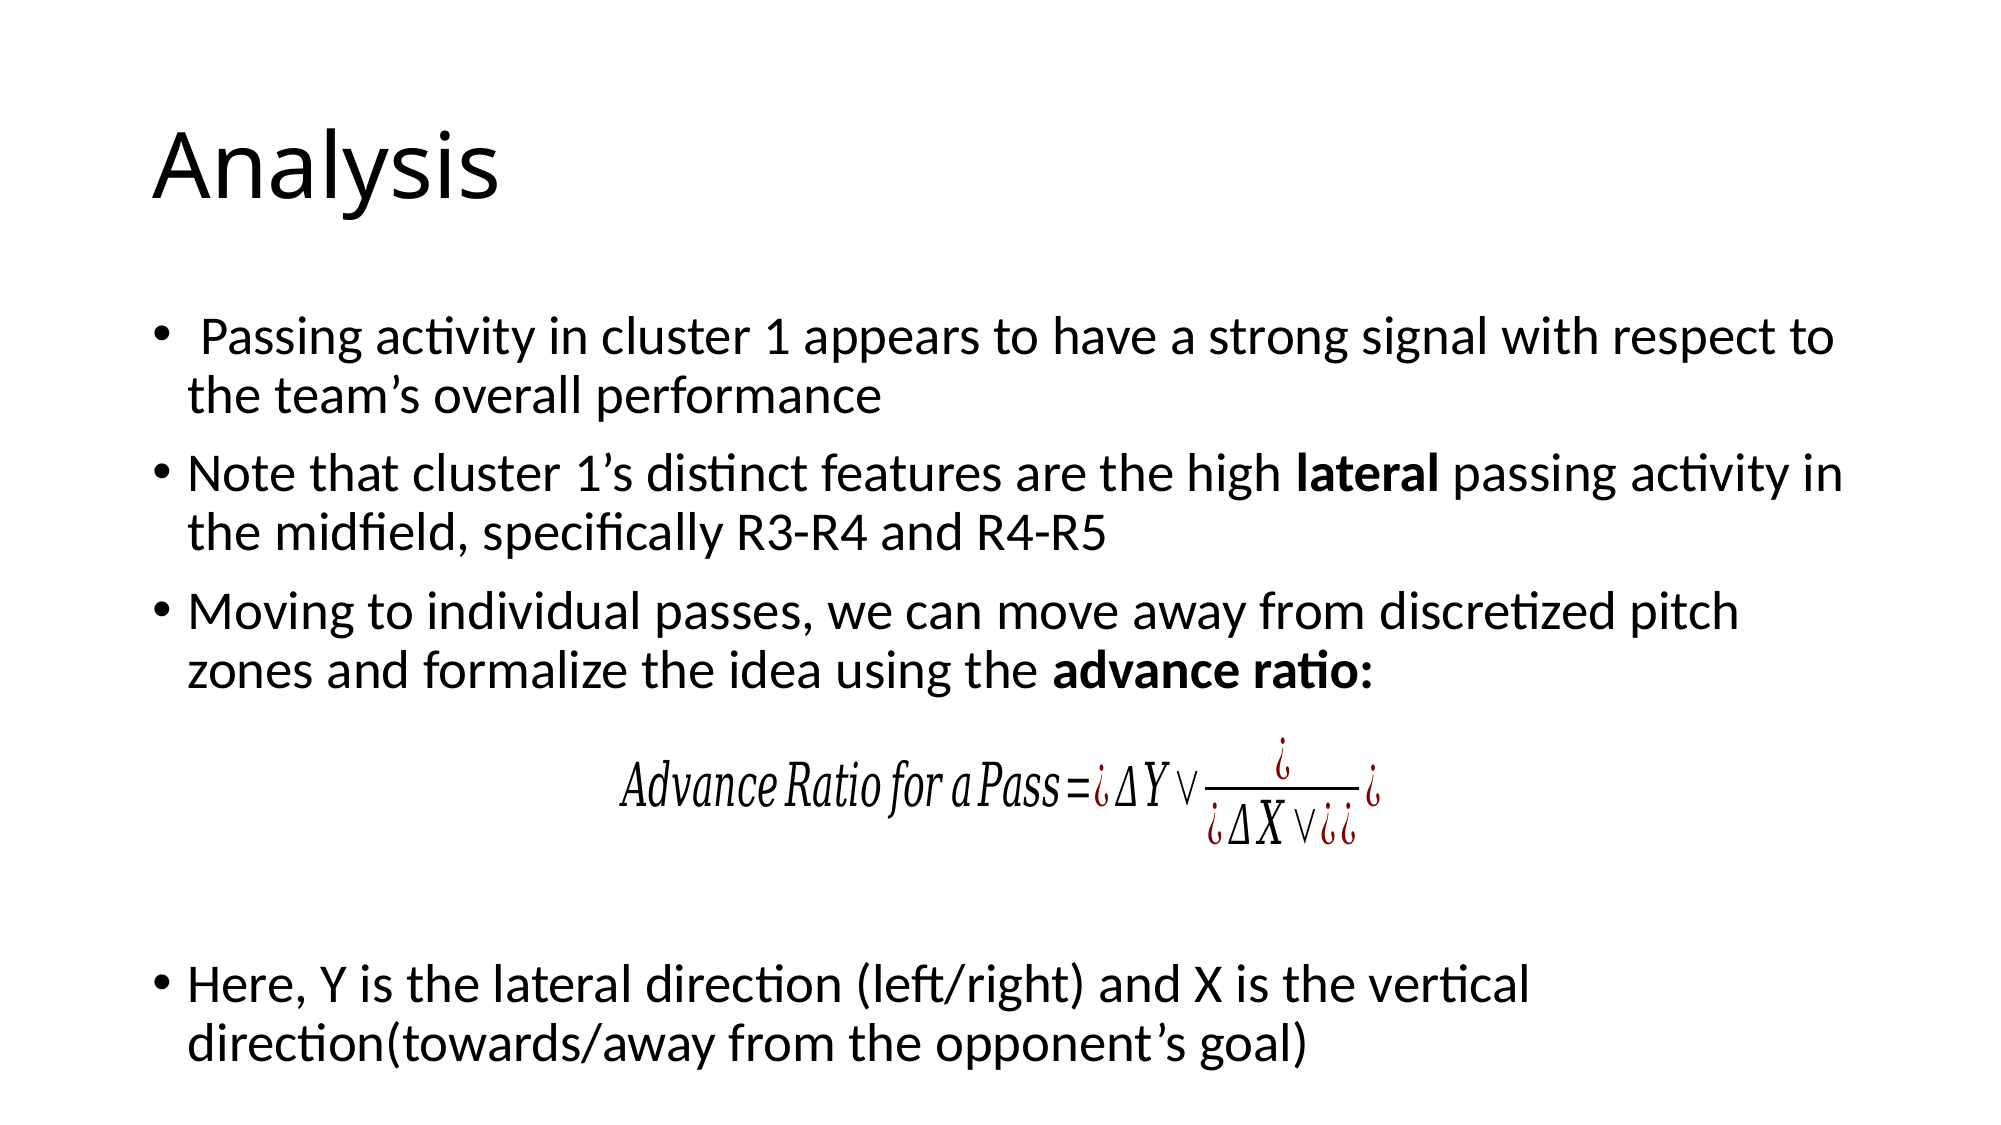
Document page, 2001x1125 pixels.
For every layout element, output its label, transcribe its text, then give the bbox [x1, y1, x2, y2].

list Passing activity in cluster 1 appears to have a strong signal with respect to the team’s overall performance Note that cluster 1’s distinct features are the high lateral passing activity in the midfield, specifically R3-R4 and R4-R5 Moving to individual passes, we can move away from discretized pitch zones and formalize the idea using the advance ratio: Here, Y is the lateral direction (left/right) and X is the vertical direction(towards/away from the opponent’s goal) [137, 299, 1863, 1085]
title Analysis [137, 59, 1863, 278]
